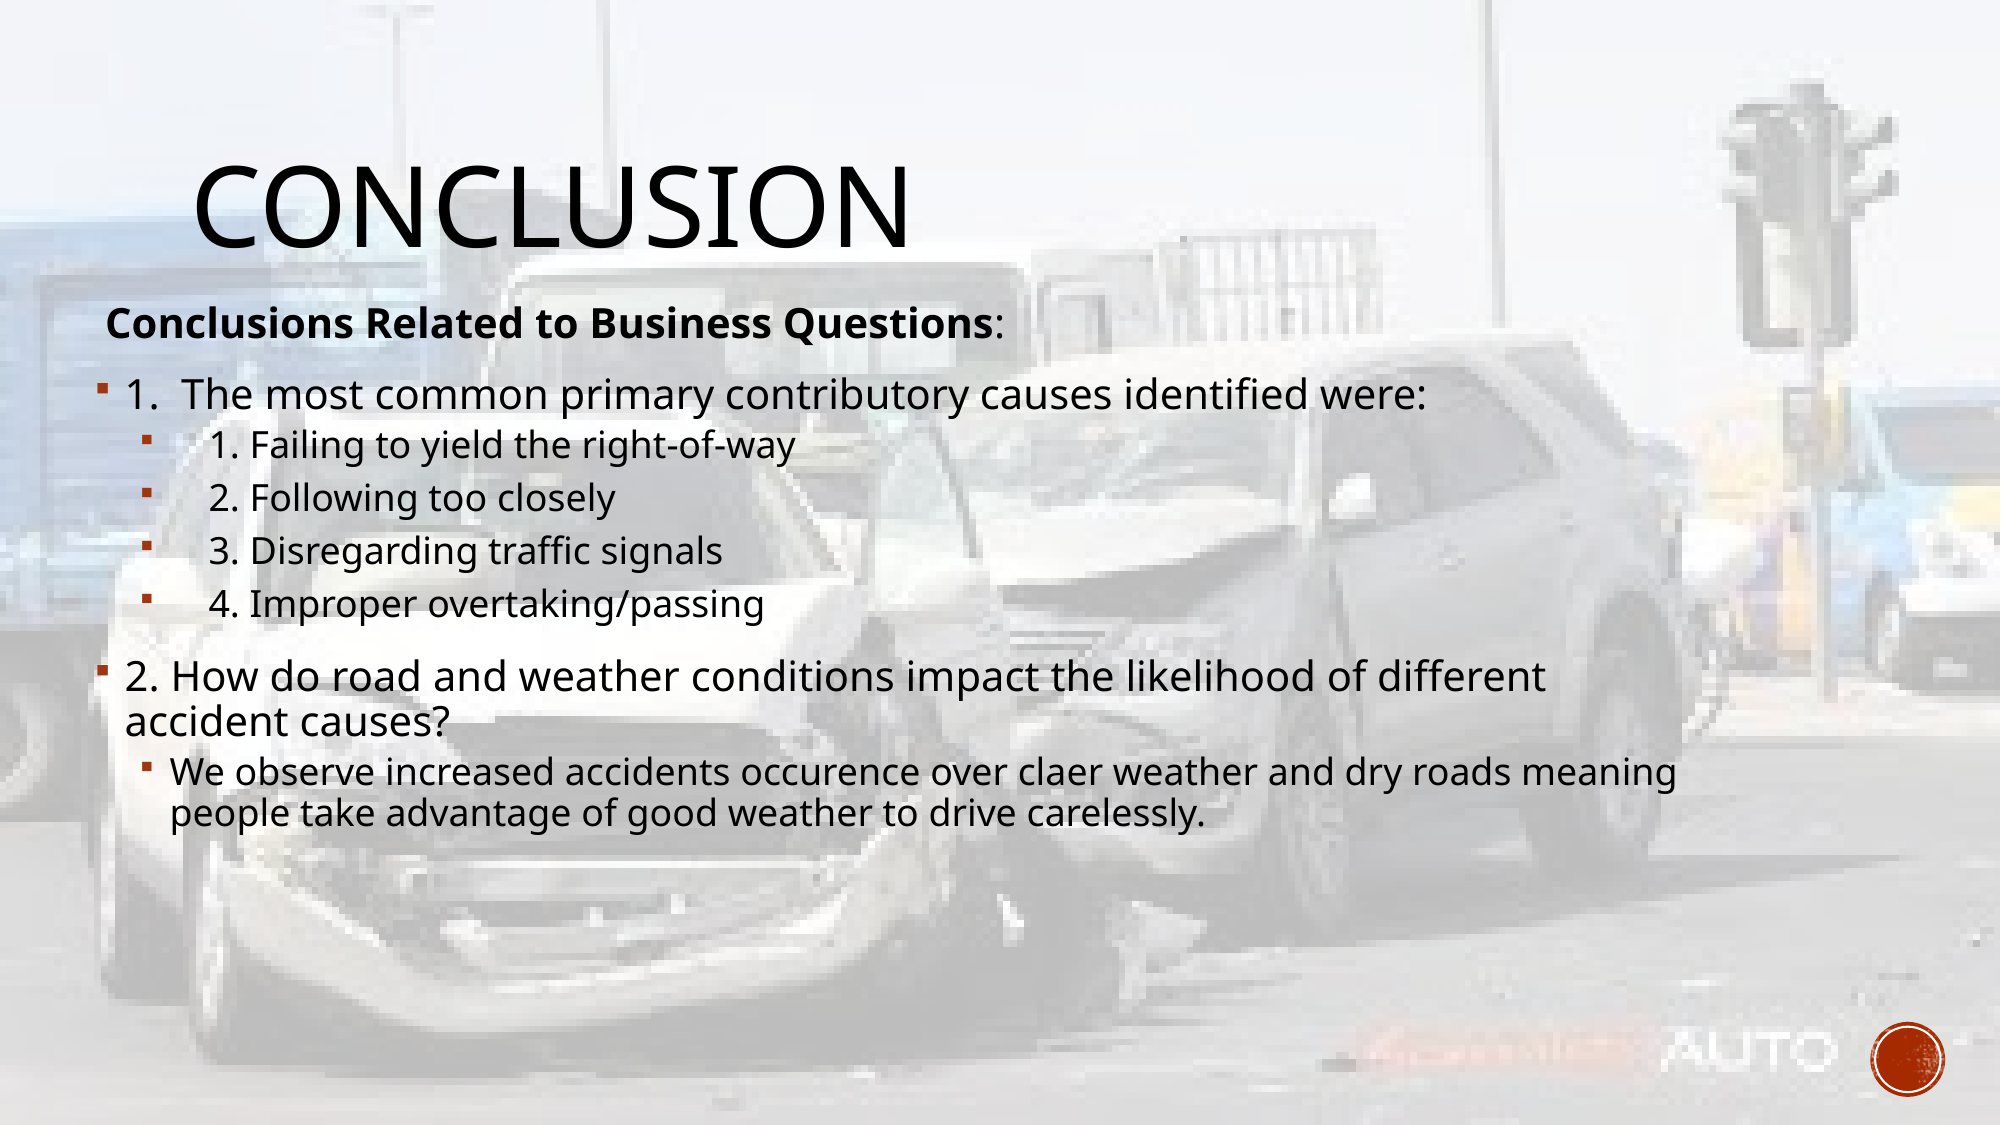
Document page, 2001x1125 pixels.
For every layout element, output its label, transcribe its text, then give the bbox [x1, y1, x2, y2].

title Conclusion [175, 79, 1826, 344]
list Conclusions Related to Business Questions: 1. The most common primary contributory causes identified were: 1. Failing to yield the right-of-way 2. Following too closely 3. Disregarding traffic signals 4. Improper overtaking/passing 2. How do road and weather conditions impact the likelihood of different accident causes? We observe increased accidents occurence over claer weather and dry roads meaning people take advantage of good weather to drive carelessly. [79, 295, 1730, 960]
